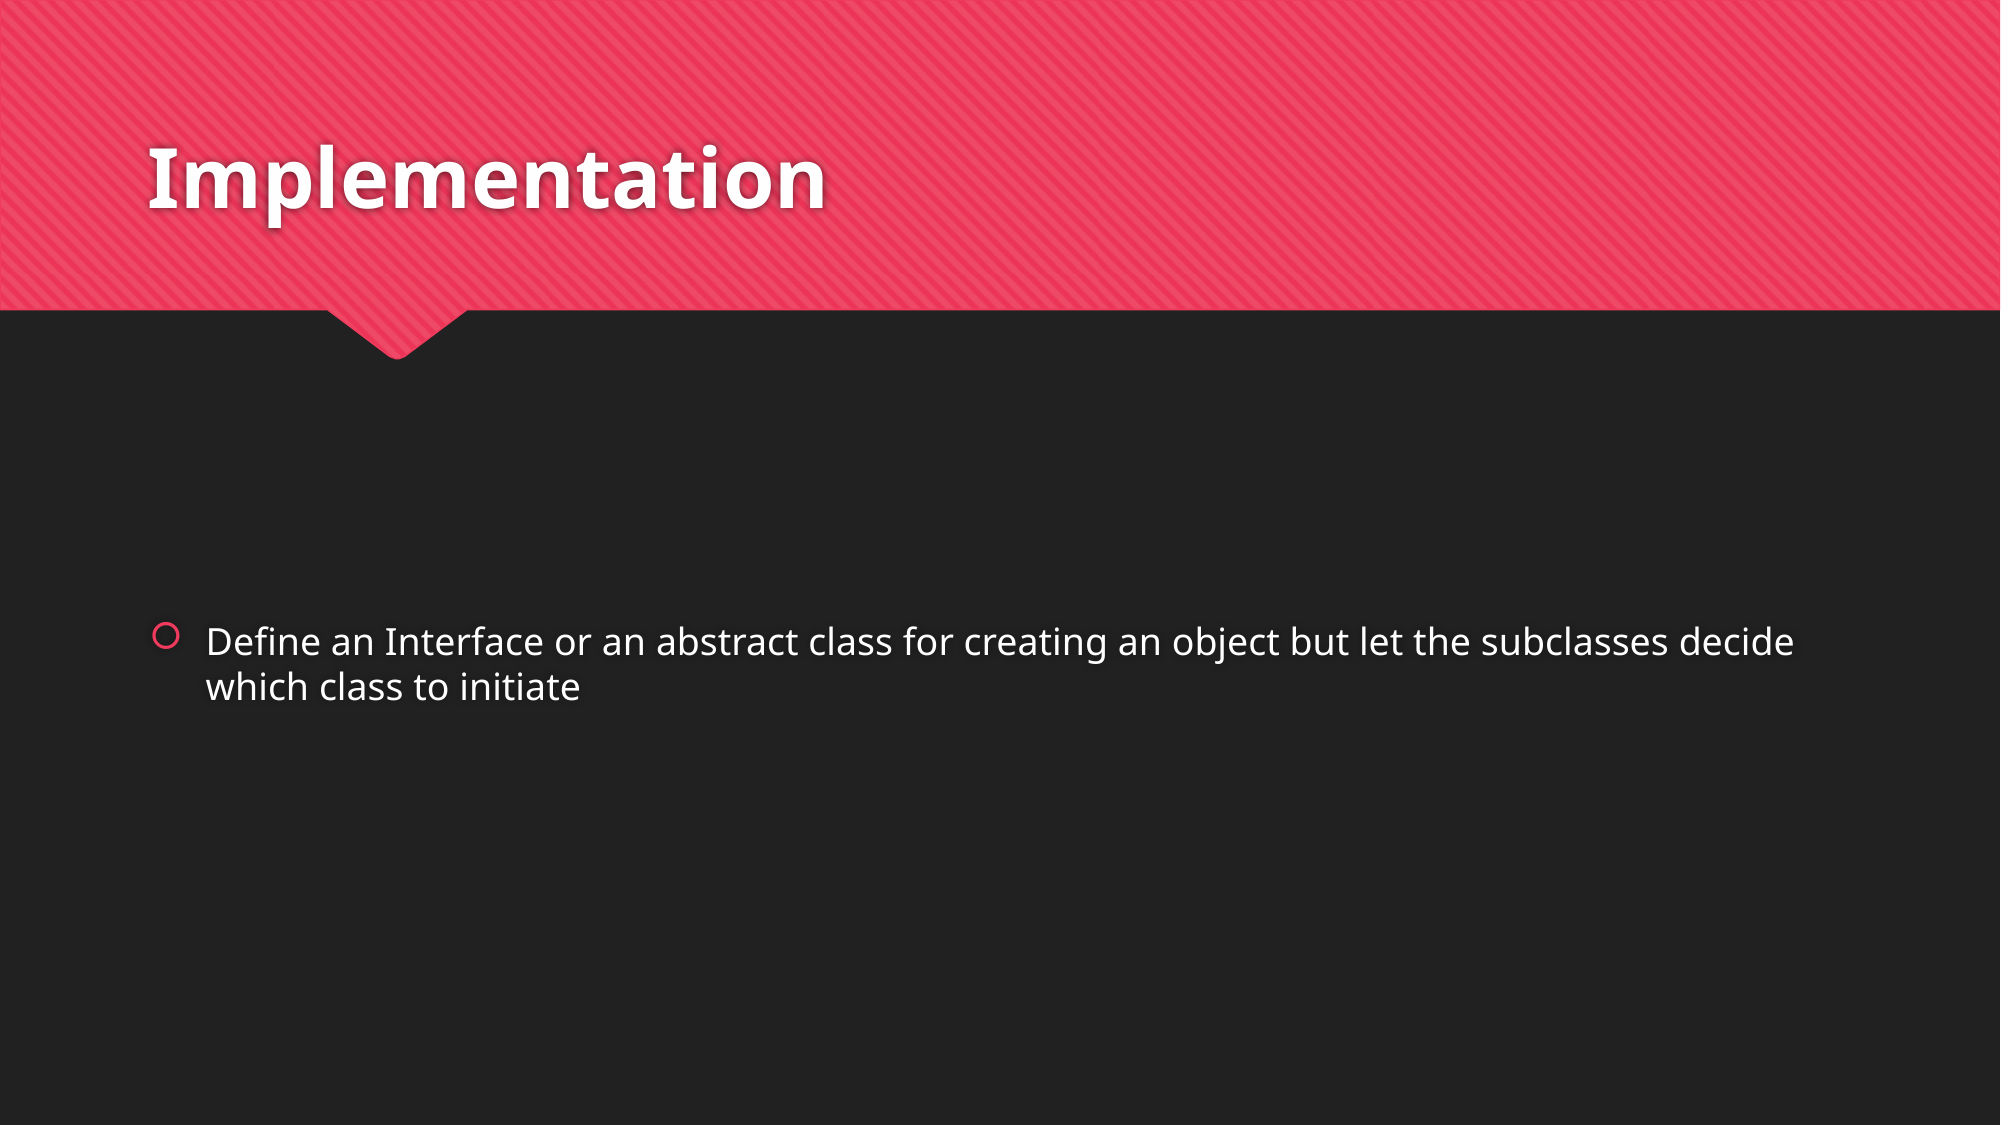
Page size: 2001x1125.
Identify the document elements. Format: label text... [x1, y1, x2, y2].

list Define an Interface or an abstract class for creating an object but let the subclasses decide which class to initiate [134, 364, 1866, 962]
title Implementation [132, 73, 1868, 233]
